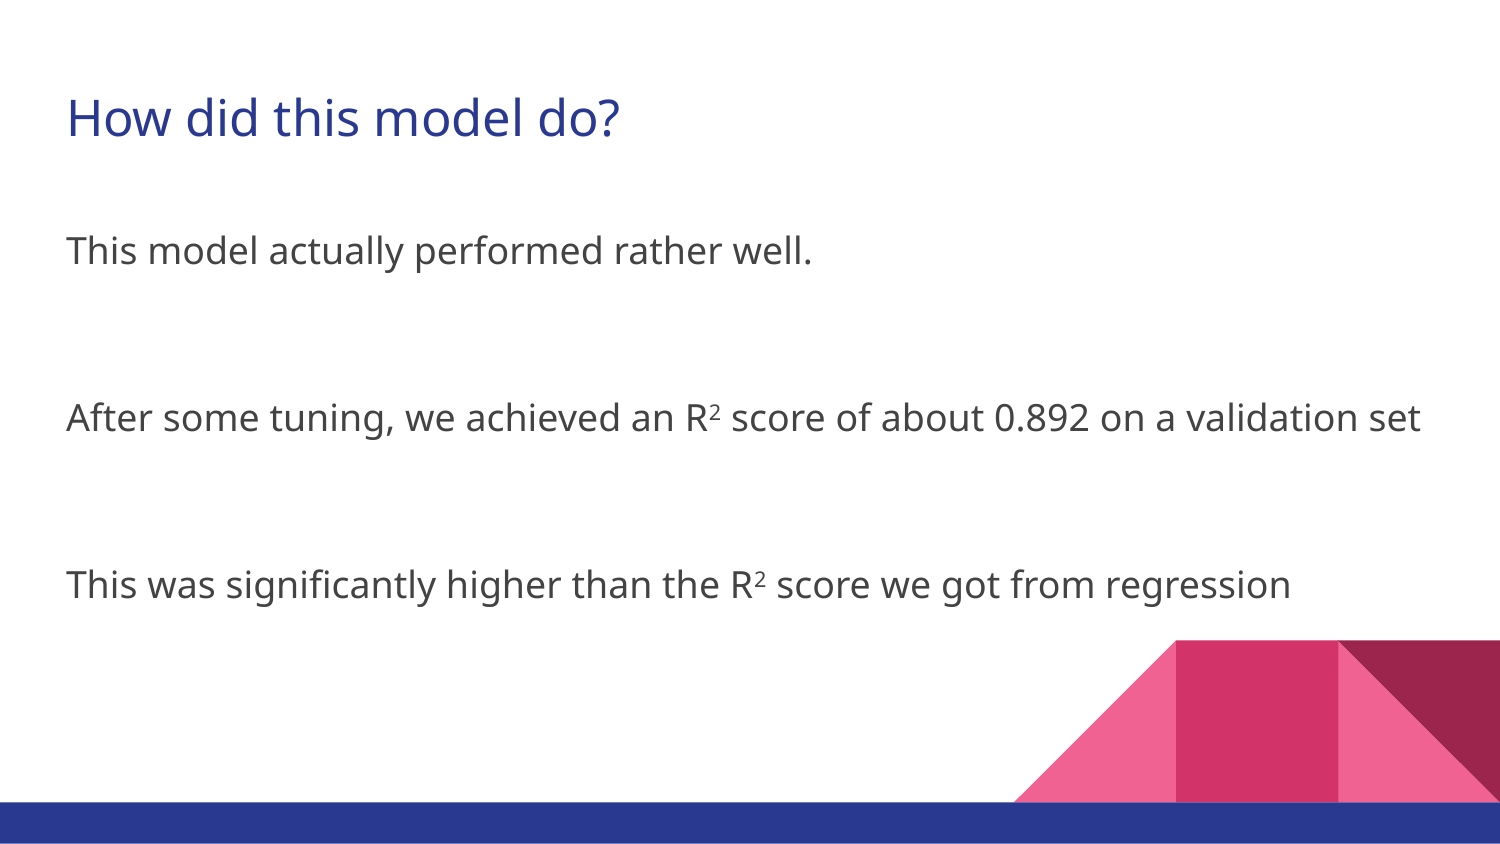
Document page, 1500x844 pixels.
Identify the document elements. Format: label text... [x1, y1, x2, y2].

title How did this model do? [51, 67, 1449, 167]
list This model actually performed rather well. After some tuning, we achieved an R2 score of about 0.892 on a validation set This was significantly higher than the R2 score we got from regression [51, 201, 1449, 750]
